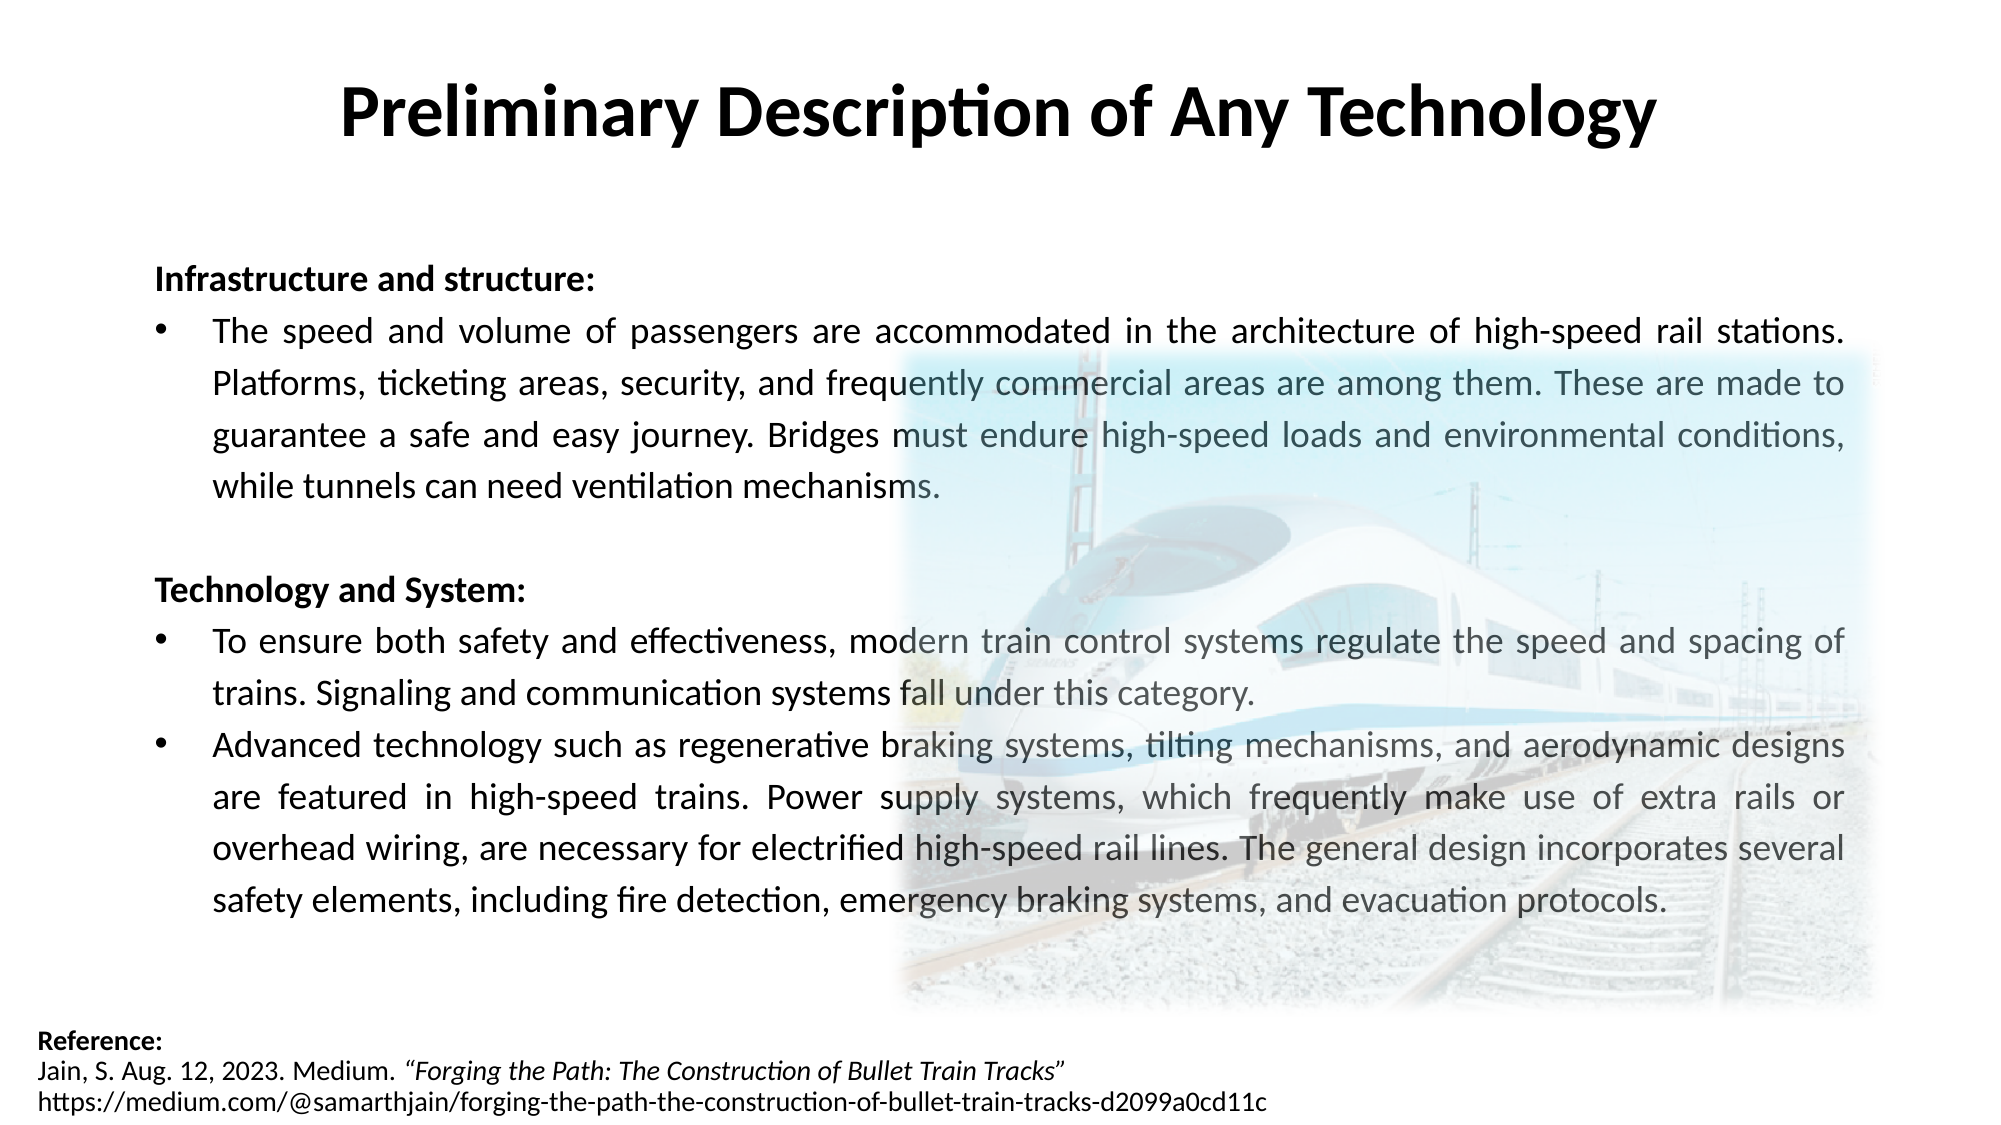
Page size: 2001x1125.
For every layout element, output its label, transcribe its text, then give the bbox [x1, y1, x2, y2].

text_box Reference: Jain, S. Aug. 12, 2023. Medium. “Forging the Path: The Construction of Bullet Train Tracks” https://medium.com/@samarthjain/forging-the-path-the-construction-of-bullet-train-tracks-d2099a0cd11c [22, 1018, 1979, 1125]
title Preliminary Description of Any Technology [137, 59, 1863, 166]
picture [886, 336, 1887, 1019]
list Infrastructure and structure: The speed and volume of passengers are accommodated in the architecture of high-speed rail stations. Platforms, ticketing areas, security, and frequently commercial areas are among them. These are made to guarantee a safe and easy journey. Bridges must endure high-speed loads and environmental conditions, while tunnels can need ventilation mechanisms. Technology and System: To ensure both safety and effectiveness, modern train control systems regulate the speed and spacing of trains. Signaling and communication systems fall under this category. Advanced technology such as regenerative braking systems, tilting mechanisms, and aerodynamic designs are featured in high-speed trains. Power supply systems, which frequently make use of extra rails or overhead wiring, are necessary for electrified high-speed rail lines. The general design incorporates several safety elements, including fire detection, emergency braking systems, and evacuation protocols. [137, 240, 1863, 954]
